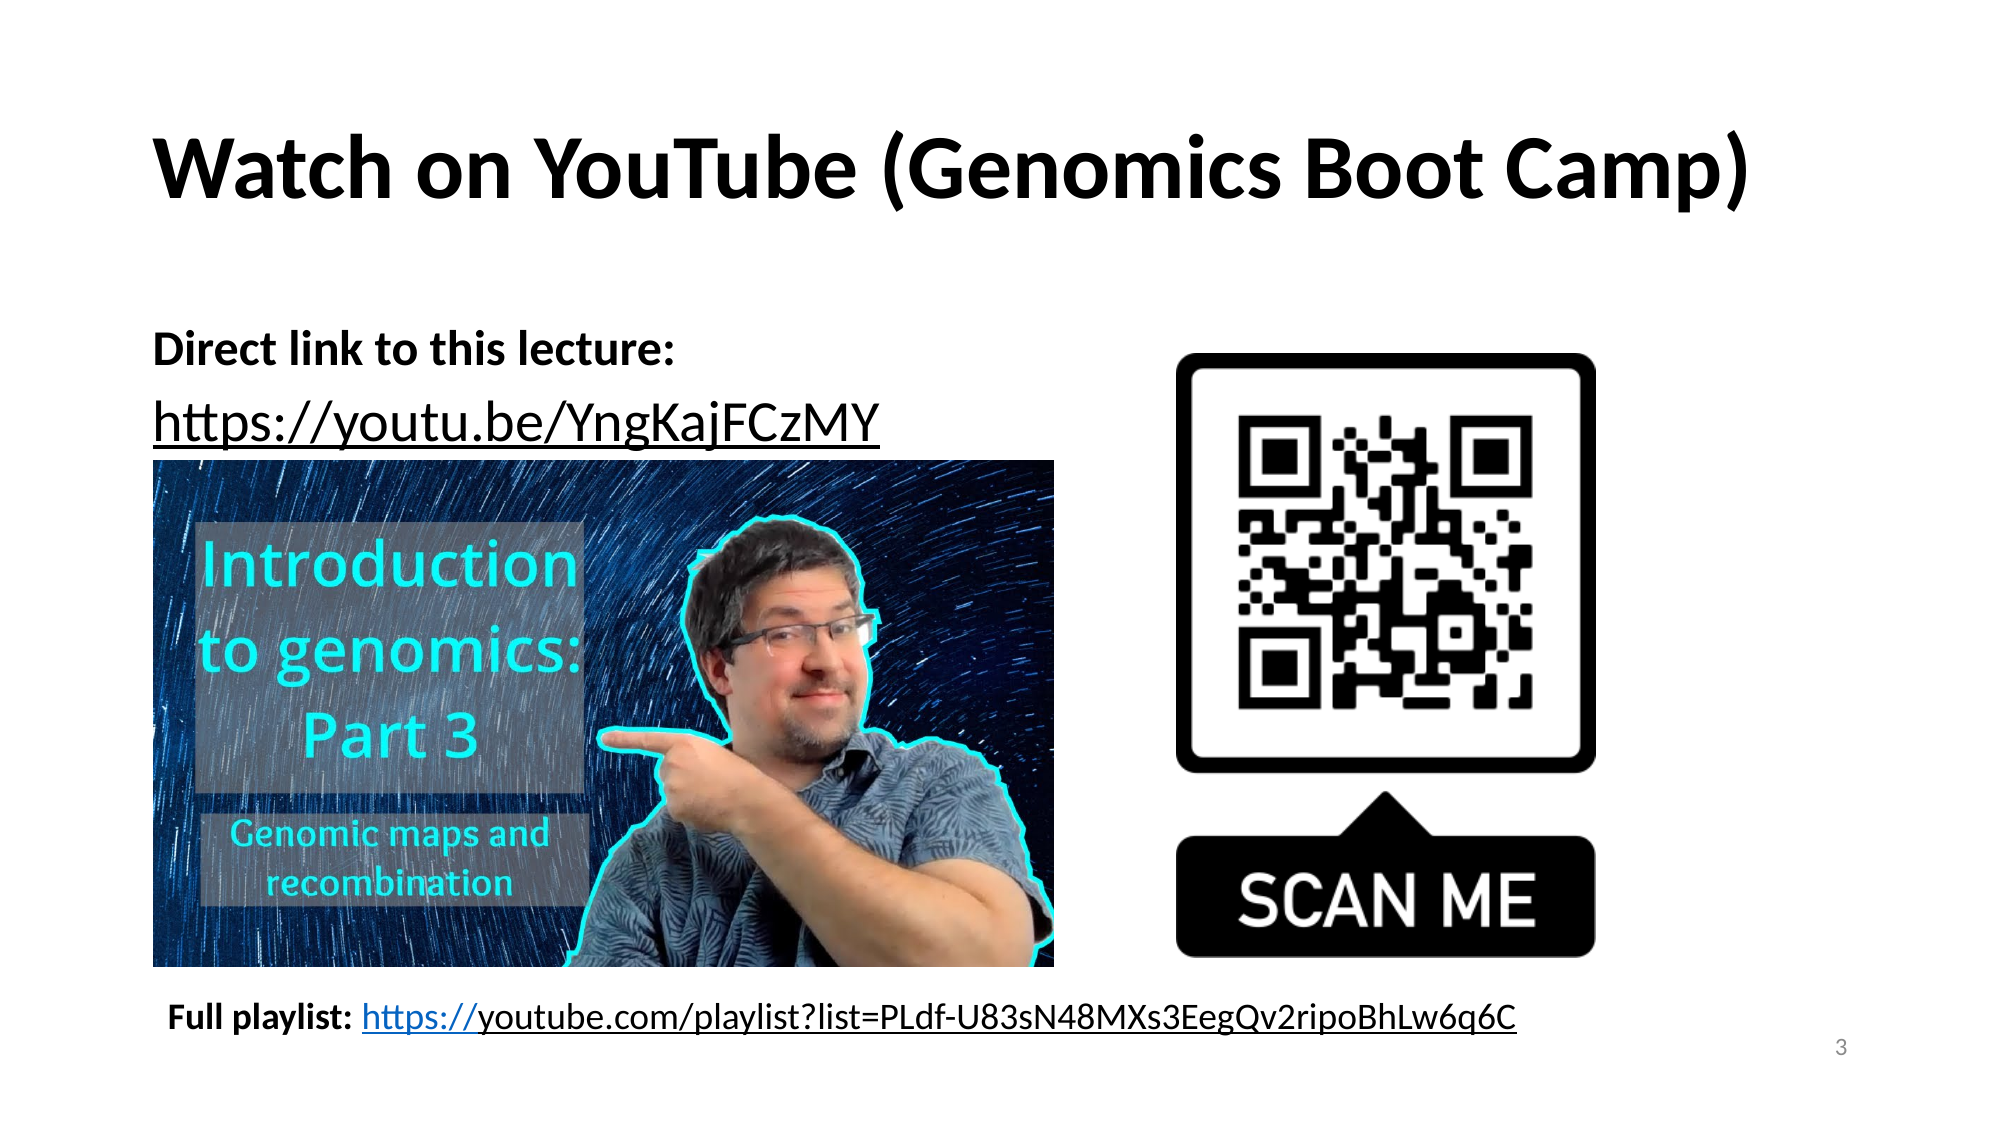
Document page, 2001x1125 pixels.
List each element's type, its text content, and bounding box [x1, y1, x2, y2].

slide_number 3 [1412, 1015, 1863, 1076]
title Watch on YouTube (Genomics Boot Camp) [137, 59, 1863, 278]
picture [153, 460, 1054, 967]
list https://youtu.be/YngKajFCzMY [137, 383, 984, 989]
text_box Full playlist: https://youtube.com/playlist?list=PLdf-U83sN48MXs3EegQv2ripoBhLw6q6C [153, 984, 1725, 1045]
list Direct link to this lecture: [137, 248, 984, 383]
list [1176, 353, 1596, 958]
